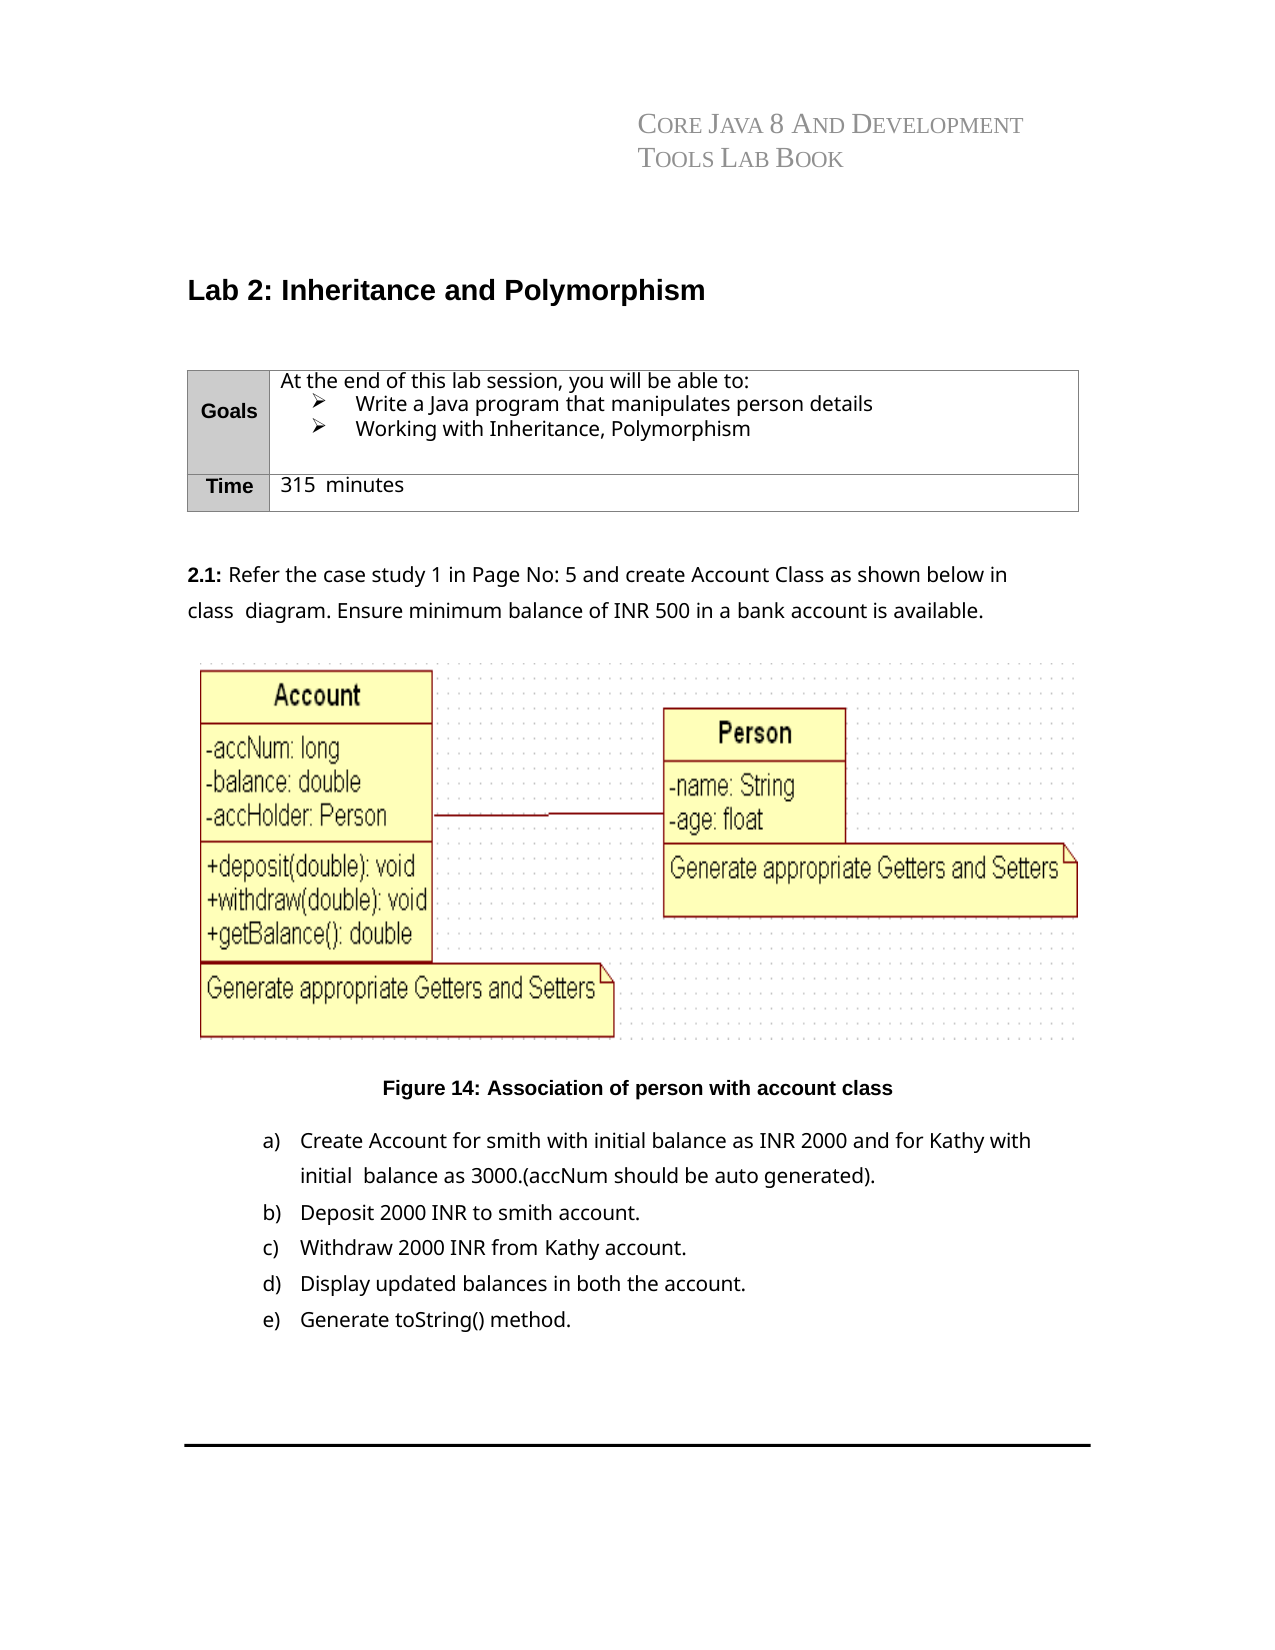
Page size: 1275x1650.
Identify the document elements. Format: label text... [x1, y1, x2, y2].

table_header At the end of this lab session, you will be able to: Write a Java program that manipulates person details Working with Inheritance, Polymorphism [270, 371, 1078, 474]
text_box 2.1: Refer the case study 1 in Page No: 5 and create Account Class as shown below in class diagram. Ensure minimum balance of INR 500 in a bank account is available. [185, 547, 1044, 623]
text_box CORE JAVA 8 AND DEVELOPMENT TOOLS LAB BOOK [635, 101, 1032, 173]
text_box [184, 1443, 1091, 1447]
text_box Figure 14: Association of person with account class Create Account for smith with initial balance as INR 2000 and for Kathy with initial balance as 3000.(accNum should be auto generated). Deposit 2000 INR to smith account. Withdraw 2000 INR from Kathy account. Display updated balances in both the account. Generate toString() method. [260, 1072, 1053, 1332]
table_header Goals [188, 371, 269, 474]
text_box Lab 2: Inheritance and Polymorphism [185, 268, 710, 306]
picture [200, 663, 1078, 1040]
table_cell Time [188, 475, 269, 511]
table_cell 315 minutes [270, 475, 1078, 511]
